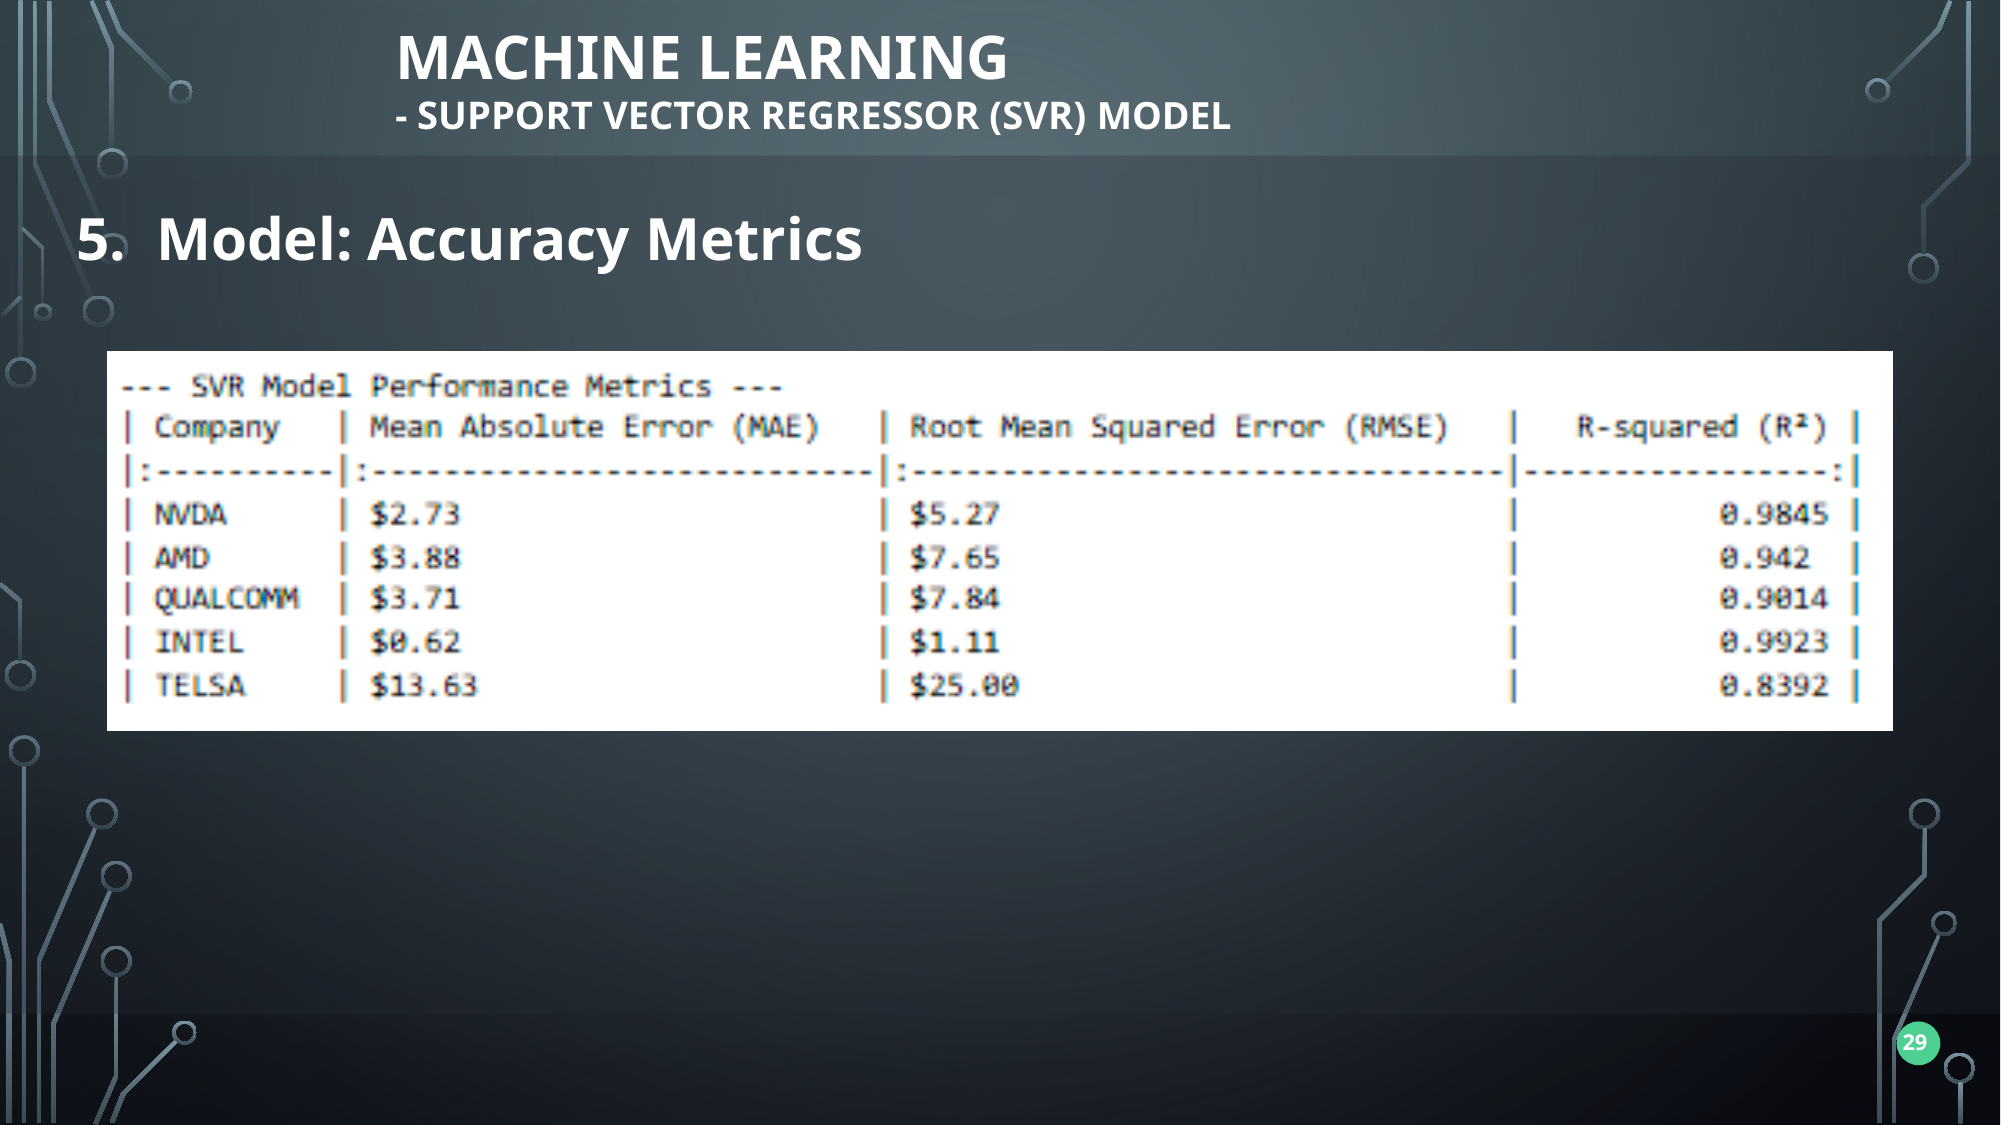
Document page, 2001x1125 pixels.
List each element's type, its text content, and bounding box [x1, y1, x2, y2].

text_box Machine Learning - Support Vector Regressor (SVR) model [380, 8, 1711, 179]
picture [107, 351, 1893, 732]
text_box 5. Model: Accuracy Metrics [61, 194, 1939, 279]
slide_number 29 [1815, 1013, 1943, 1074]
text_box [0, 155, 2000, 1014]
